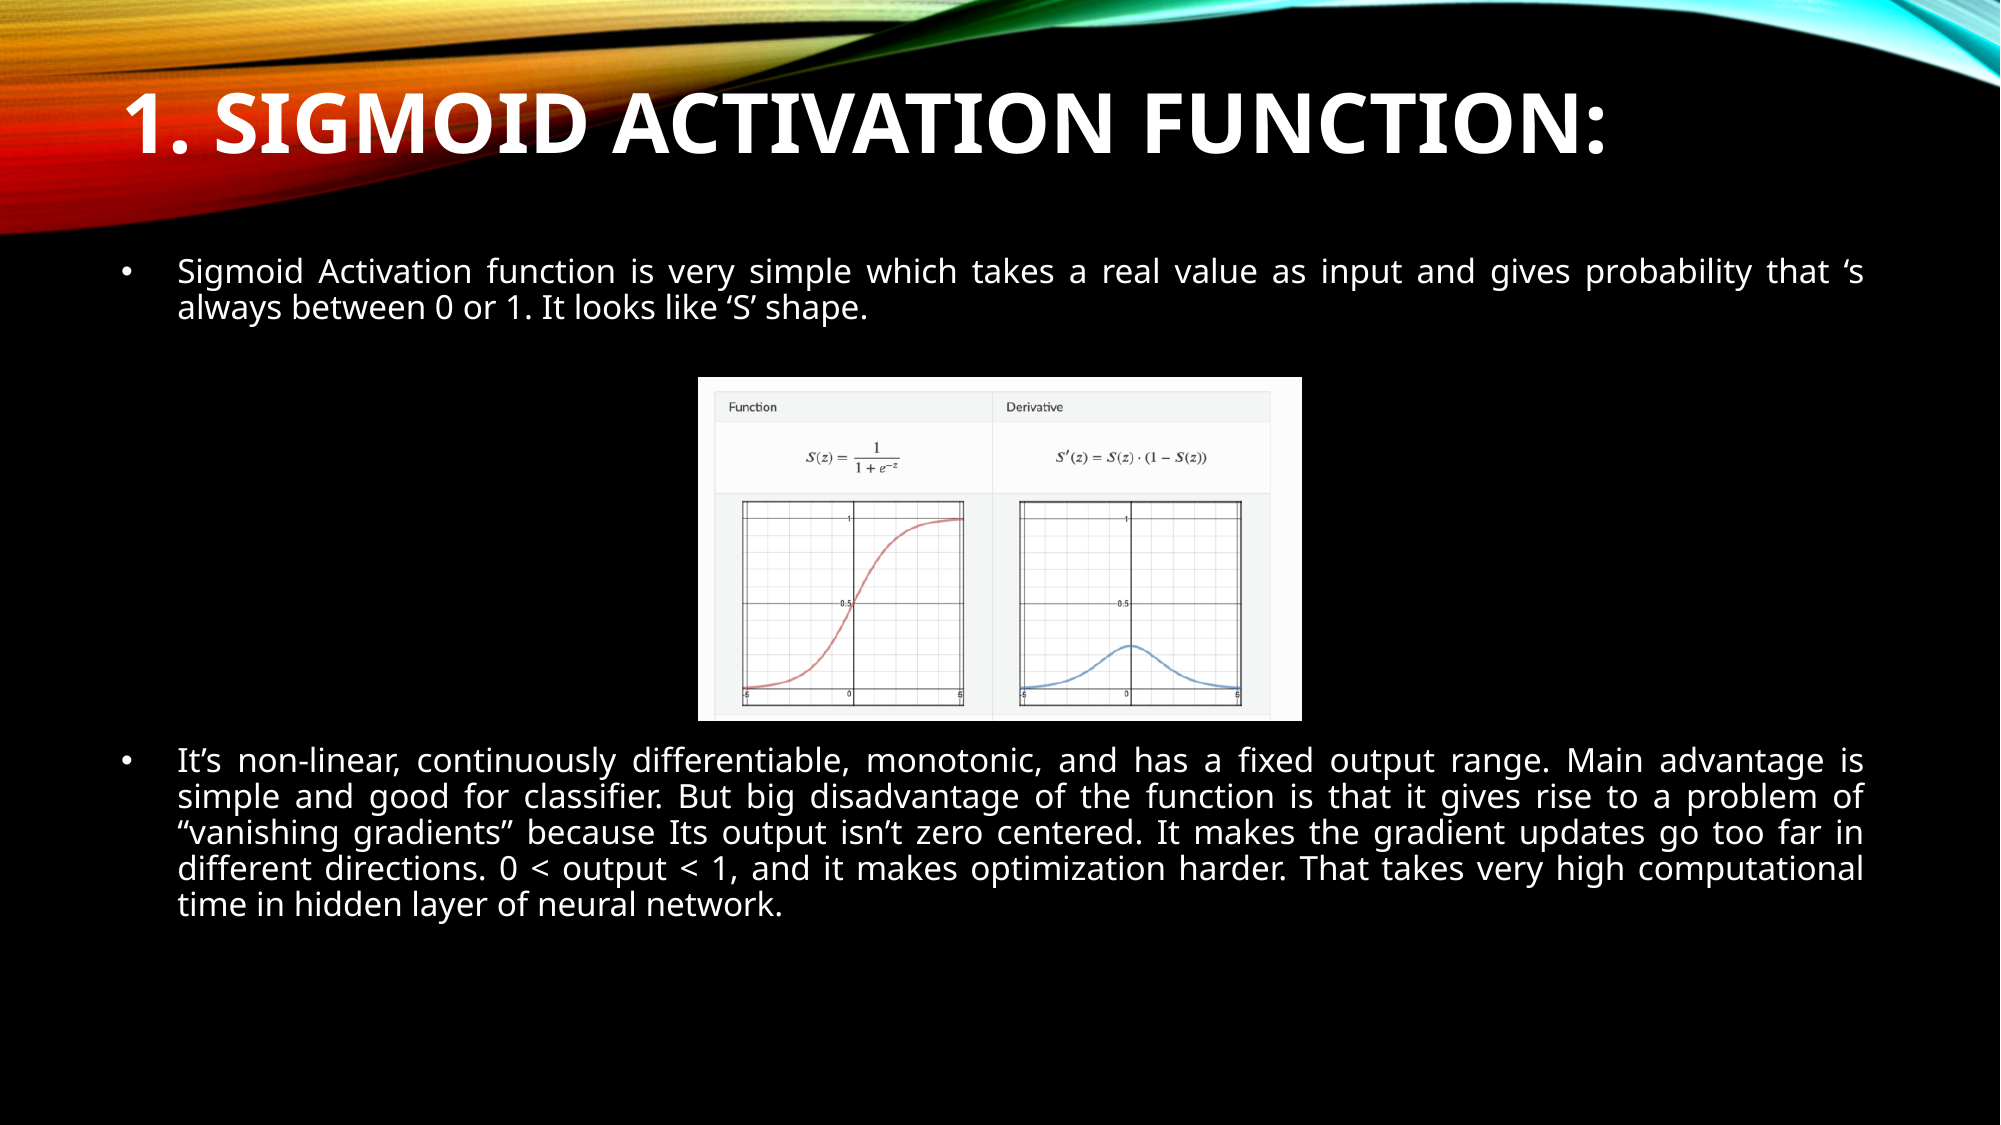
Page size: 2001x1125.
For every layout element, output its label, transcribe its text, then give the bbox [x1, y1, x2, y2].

list Sigmoid Activation function is very simple which takes a real value as input and gives probability that ‘s always between 0 or 1. It looks like ‘S’ shape. It’s non-linear, continuously differentiable, monotonic, and has a fixed output range. Main advantage is simple and good for classifier. But big disadvantage of the function is that it gives rise to a problem of “vanishing gradients” because Its output isn’t zero centered. It makes the gradient updates go too far in different directions. 0 < output < 1, and it makes optimization harder. That takes very high computational time in hidden layer of neural network. [106, 247, 1883, 1025]
picture [0, 0, 2000, 237]
title 1. Sigmoid Activation Function: [106, 74, 1649, 193]
picture [698, 377, 1302, 721]
